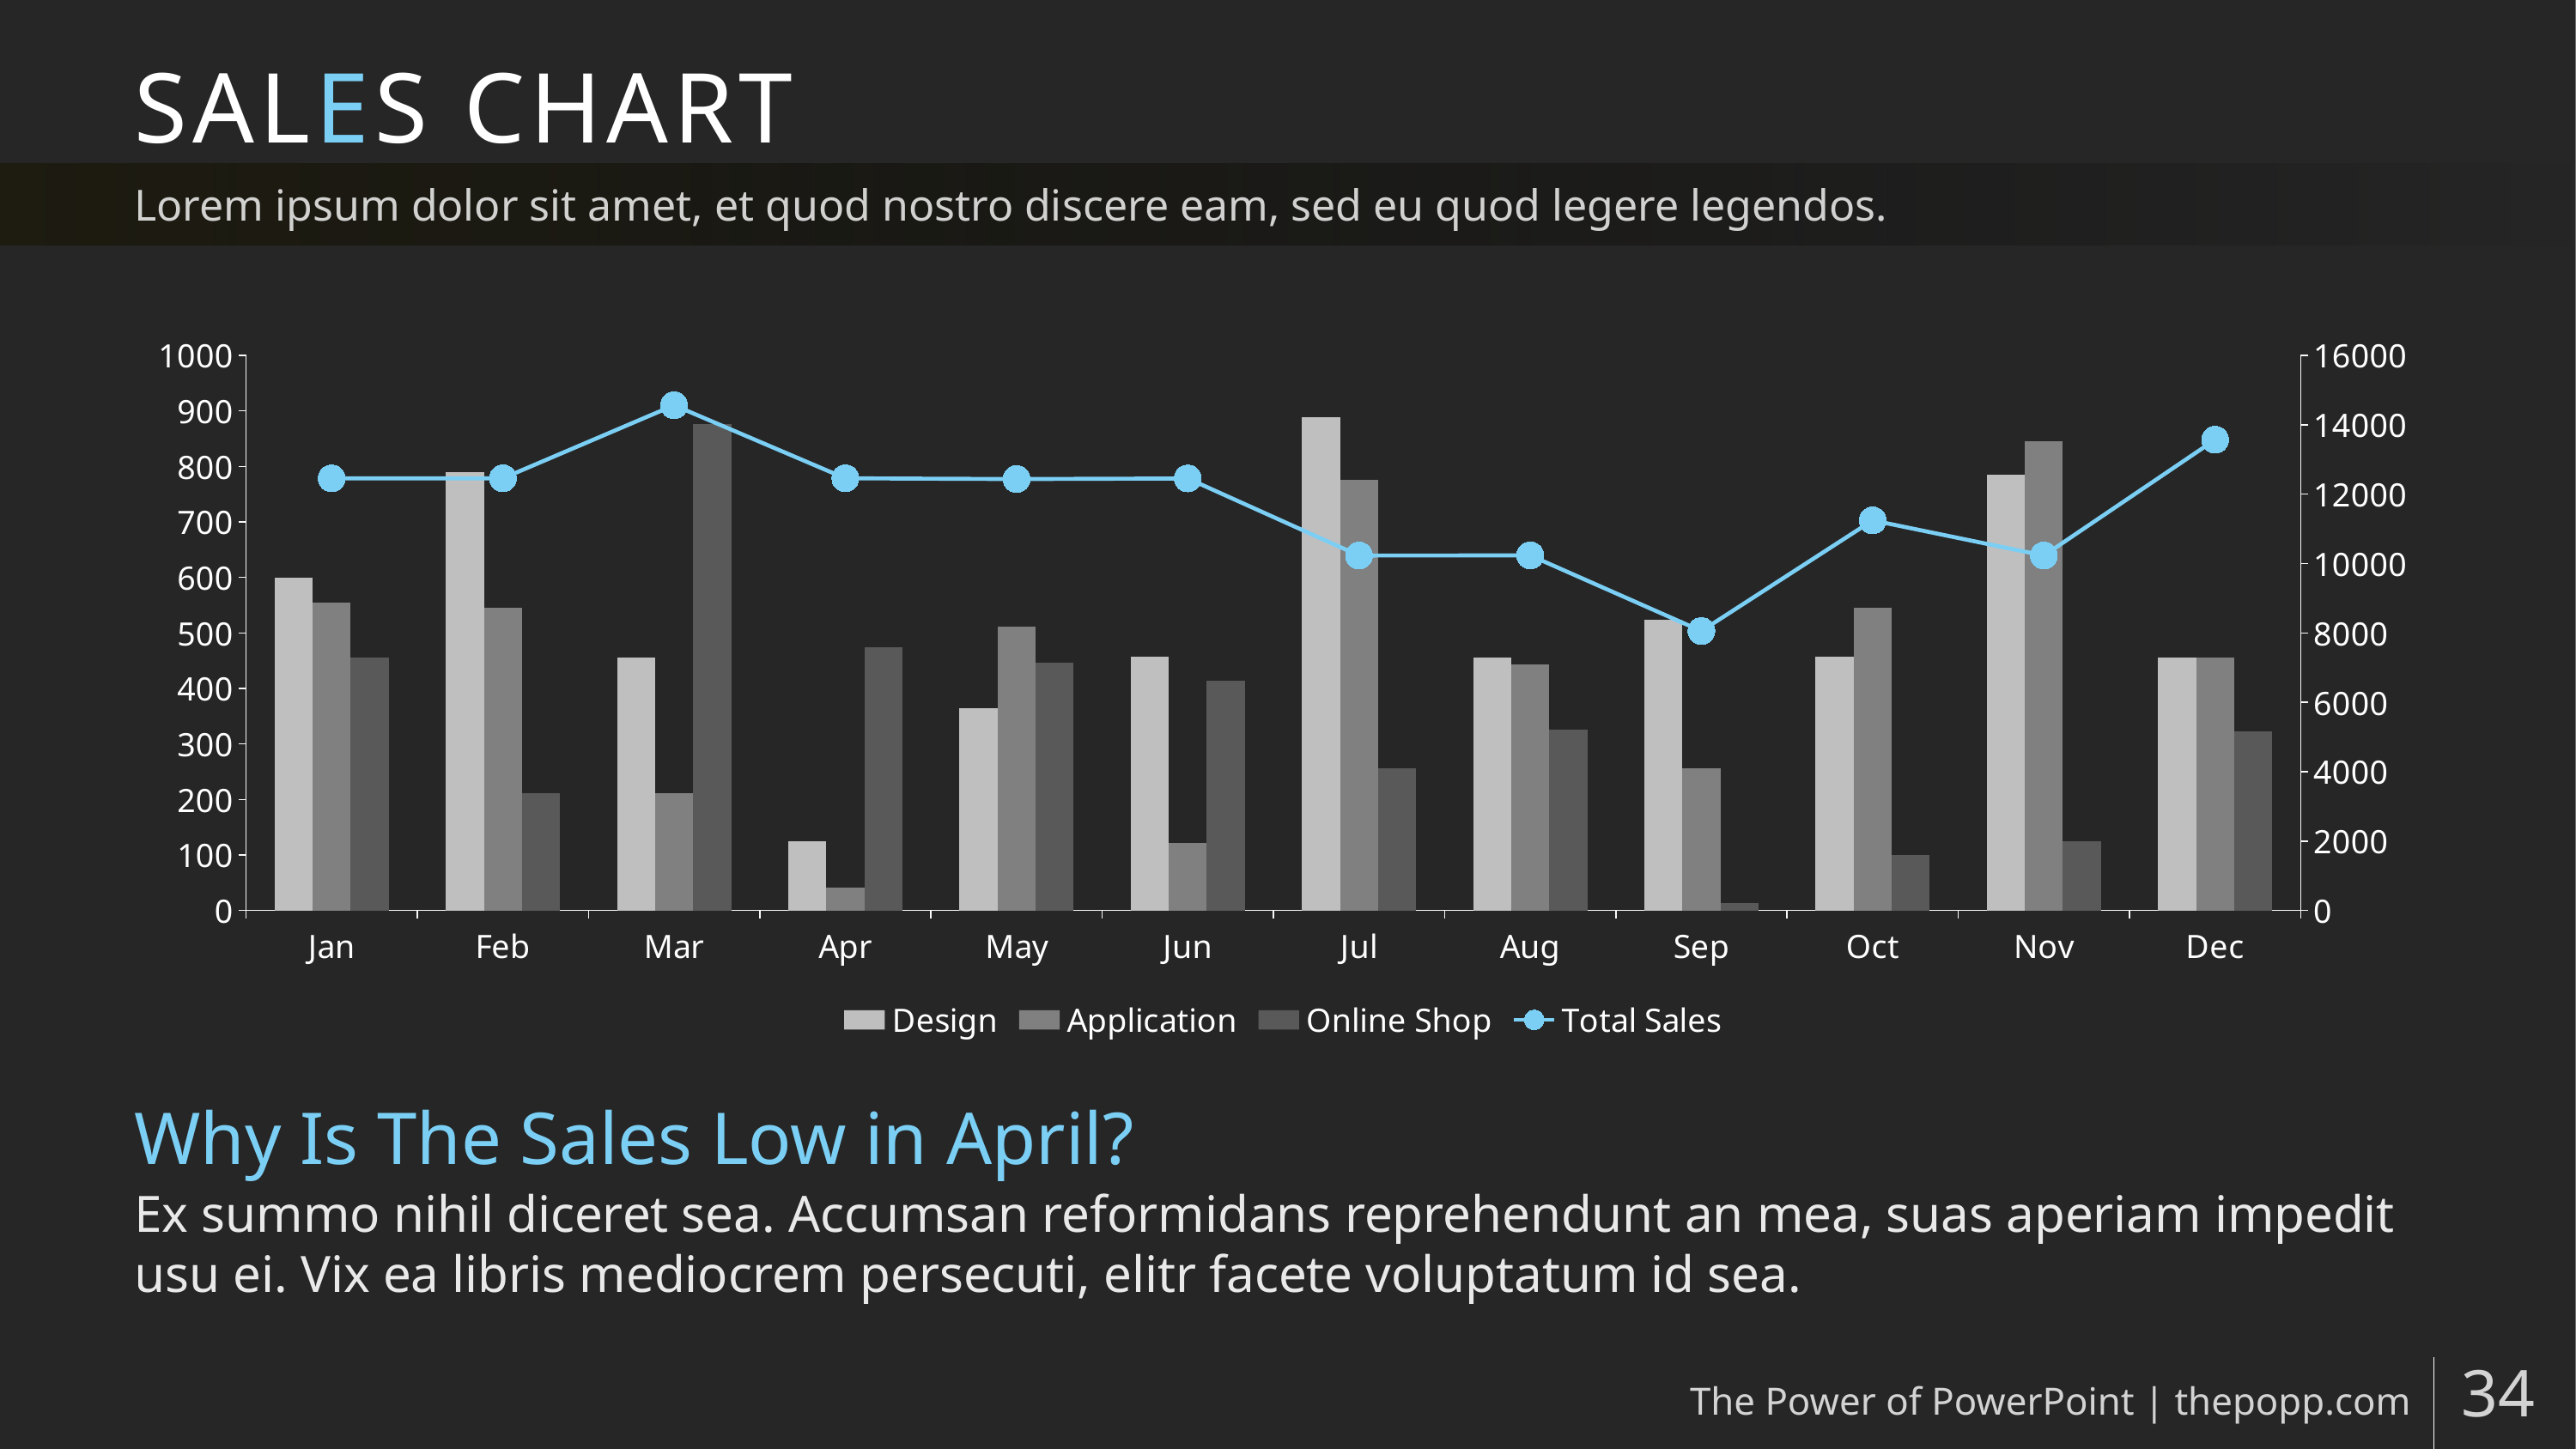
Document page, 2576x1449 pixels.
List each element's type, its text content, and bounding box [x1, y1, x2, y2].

chart [111, 318, 2455, 1049]
title SALES CHART [111, 0, 2430, 174]
list Why Is The Sales Low in April? [111, 1069, 2455, 1170]
list Ex summo nihil diceret sea. Accumsan reformidans reprehendunt an mea, suas aperiam impedit usu ei. Vix ea libris mediocrem persecuti, elitr facete voluptatum id sea. [111, 1170, 2455, 1333]
footer The Power of PowerPoint | thepopp.com [922, 1356, 2434, 1434]
slide_number 34 [2438, 1357, 2576, 1434]
list Lorem ipsum dolor sit amet, et quod nostro discere eam, sed eu quod legere legendos. [111, 167, 2404, 248]
